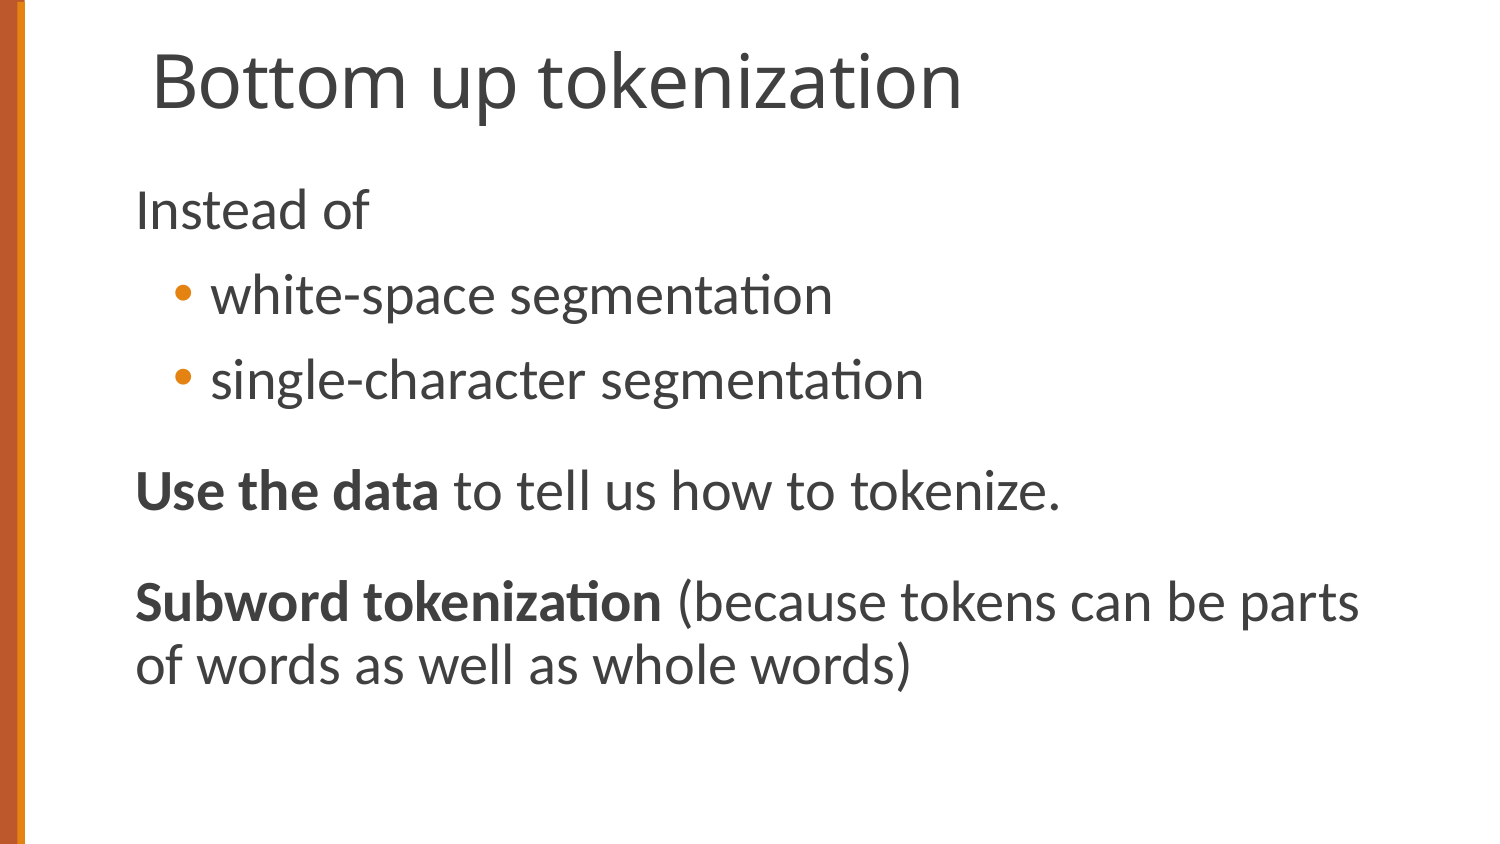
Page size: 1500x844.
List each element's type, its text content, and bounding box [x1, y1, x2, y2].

title Bottom up tokenization [135, 19, 1373, 132]
list Instead of white-space segmentation single-character segmentation Use the data to tell us how to tokenize. Subword tokenization (because tokens can be parts of words as well as whole words) [135, 171, 1373, 797]
